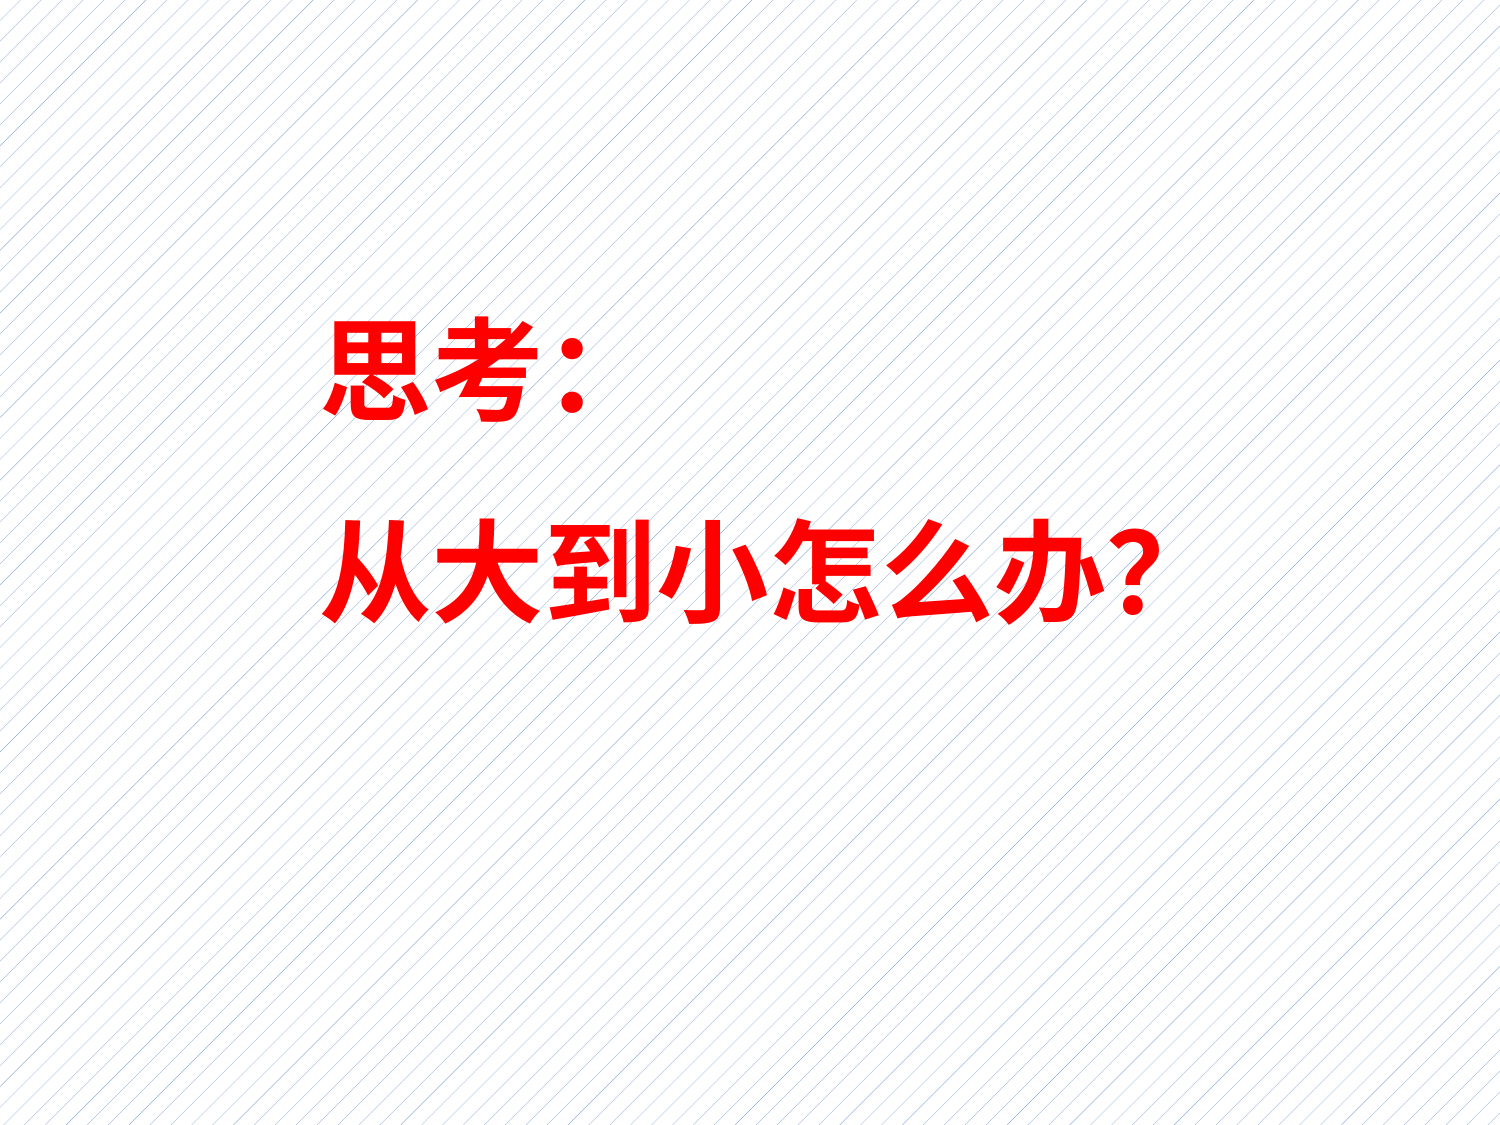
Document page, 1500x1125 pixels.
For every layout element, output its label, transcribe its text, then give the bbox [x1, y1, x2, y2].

text_box 思考： 从大到小怎么办？ [304, 224, 1369, 645]
